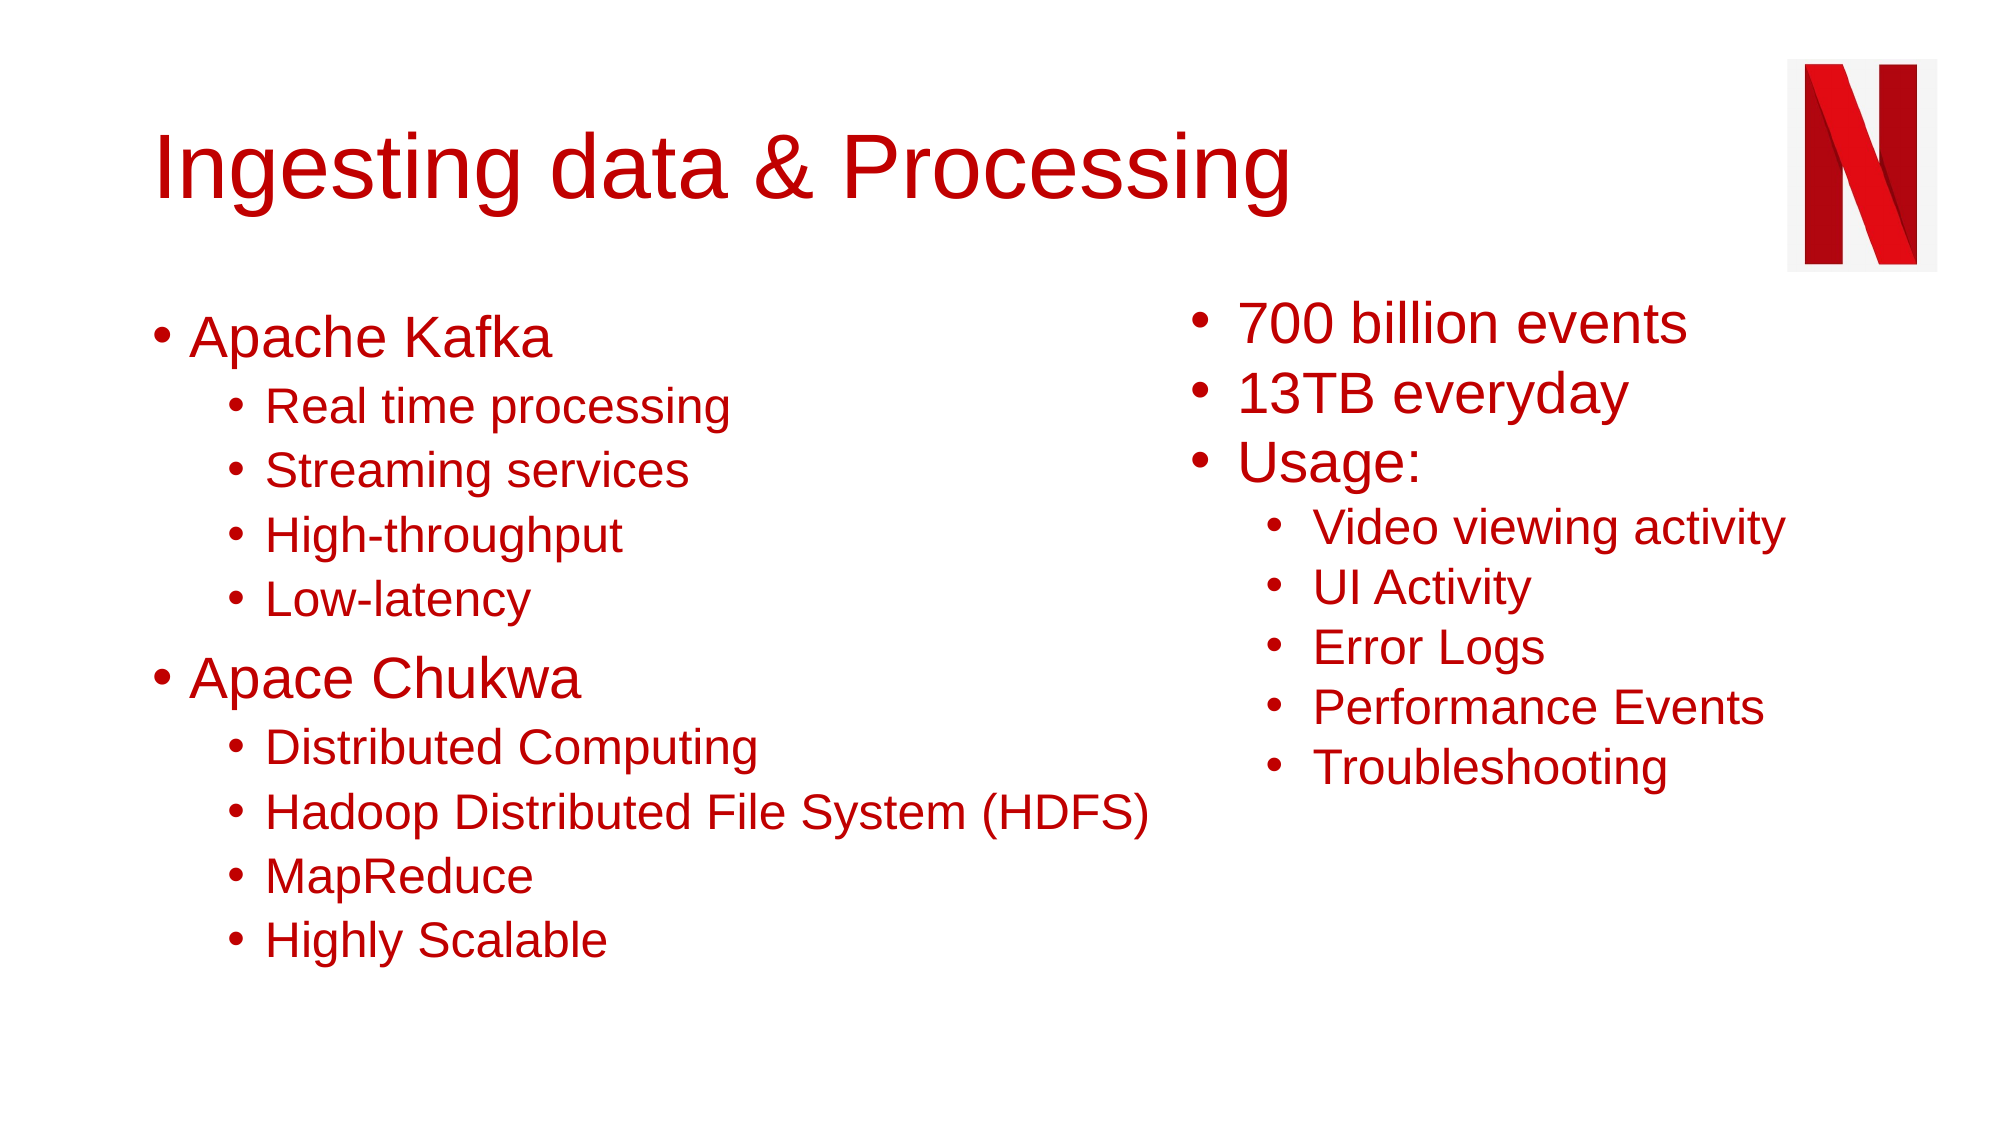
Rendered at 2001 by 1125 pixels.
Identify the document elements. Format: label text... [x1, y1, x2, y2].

picture [1863, 59, 1938, 272]
text_box 700 billion events 13TB everyday Usage: Video viewing activity UI Activity Error Logs Performance Events Troubleshooting [1175, 277, 1863, 802]
list Apache Kafka Real time processing Streaming services High-throughput Low-latency Apace Chukwa Distributed Computing Hadoop Distributed File System (HDFS) MapReduce Highly Scalable [137, 299, 1176, 1014]
title Ingesting data & Processing [137, 59, 1863, 278]
